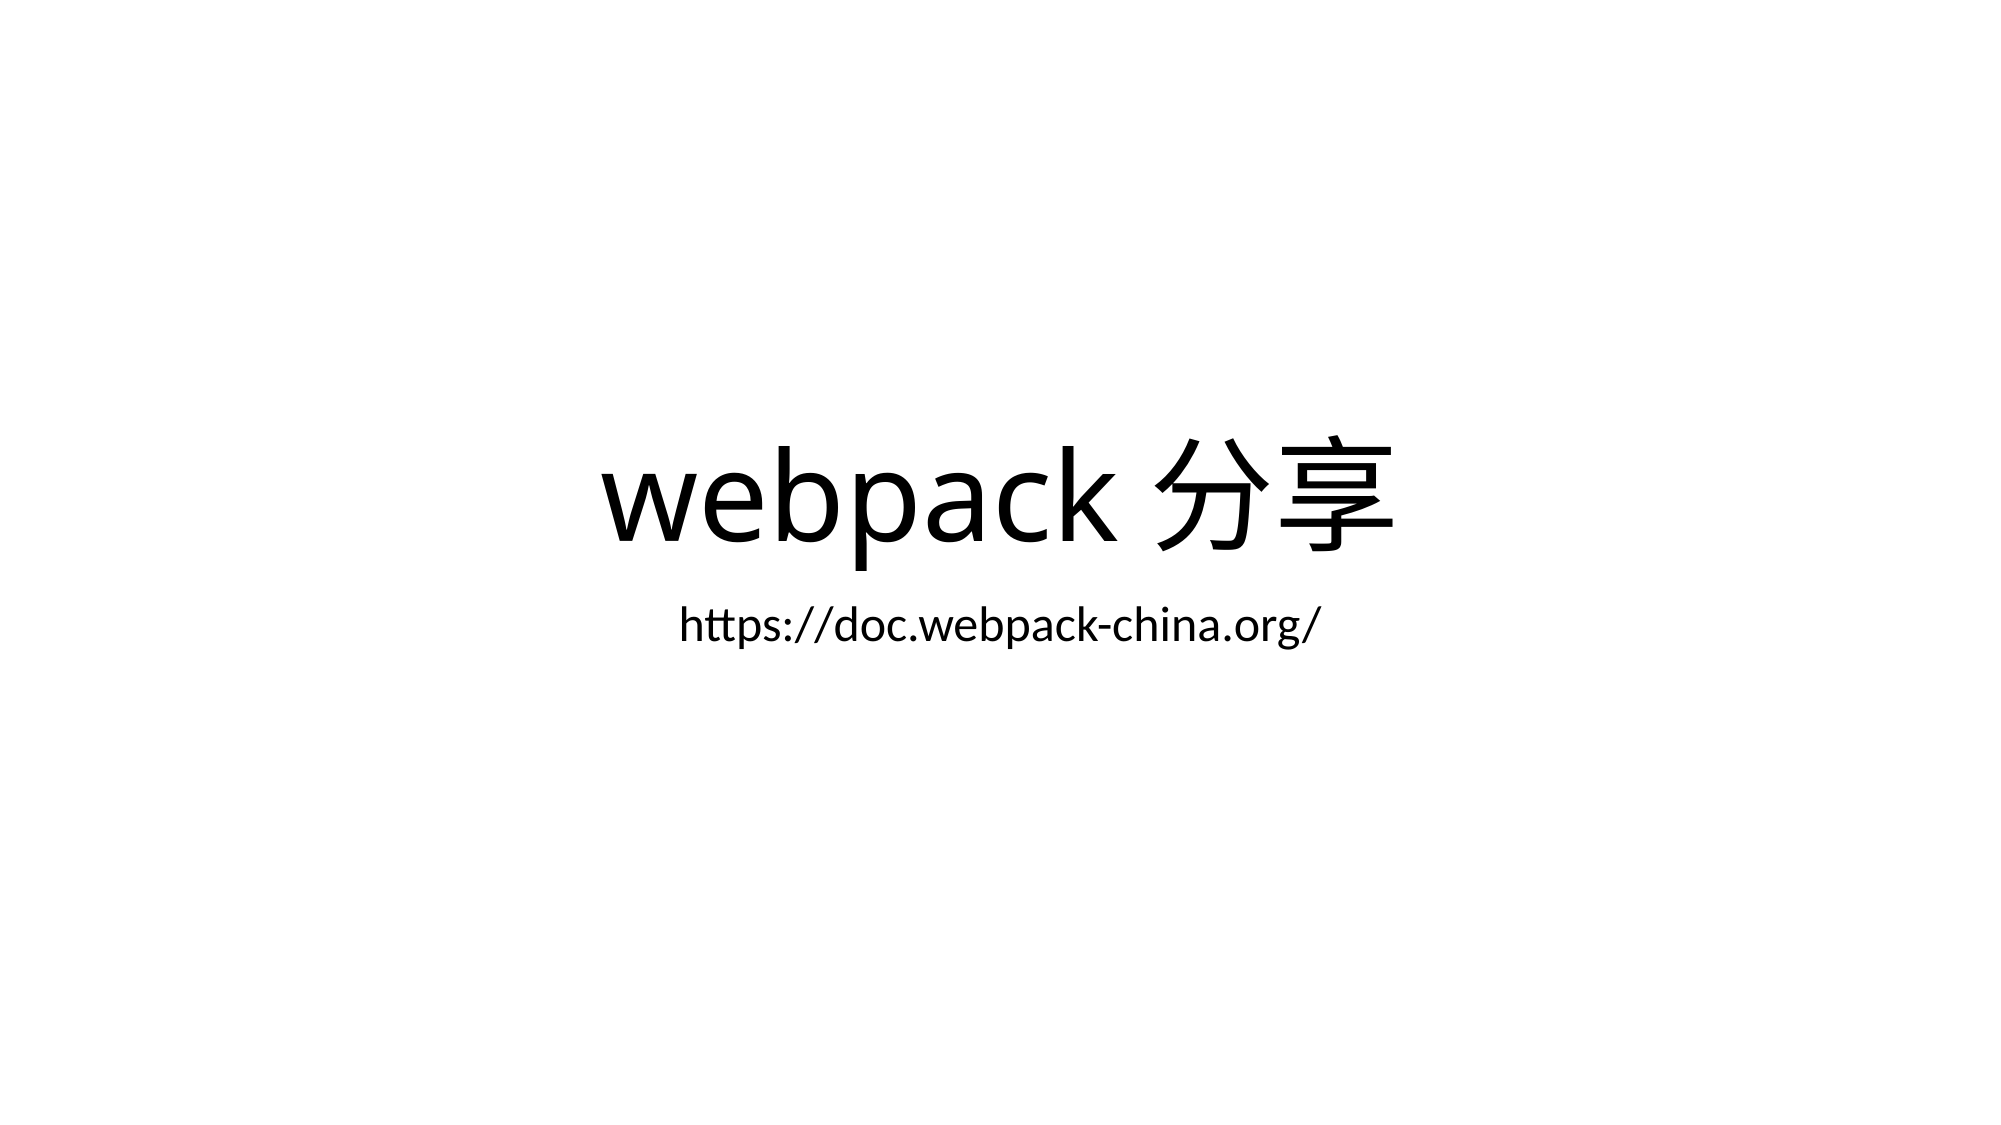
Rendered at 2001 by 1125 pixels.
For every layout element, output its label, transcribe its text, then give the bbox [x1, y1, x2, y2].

subtitle https://doc.webpack-china.org/ [249, 590, 1750, 863]
title webpack分享 [249, 184, 1750, 576]
